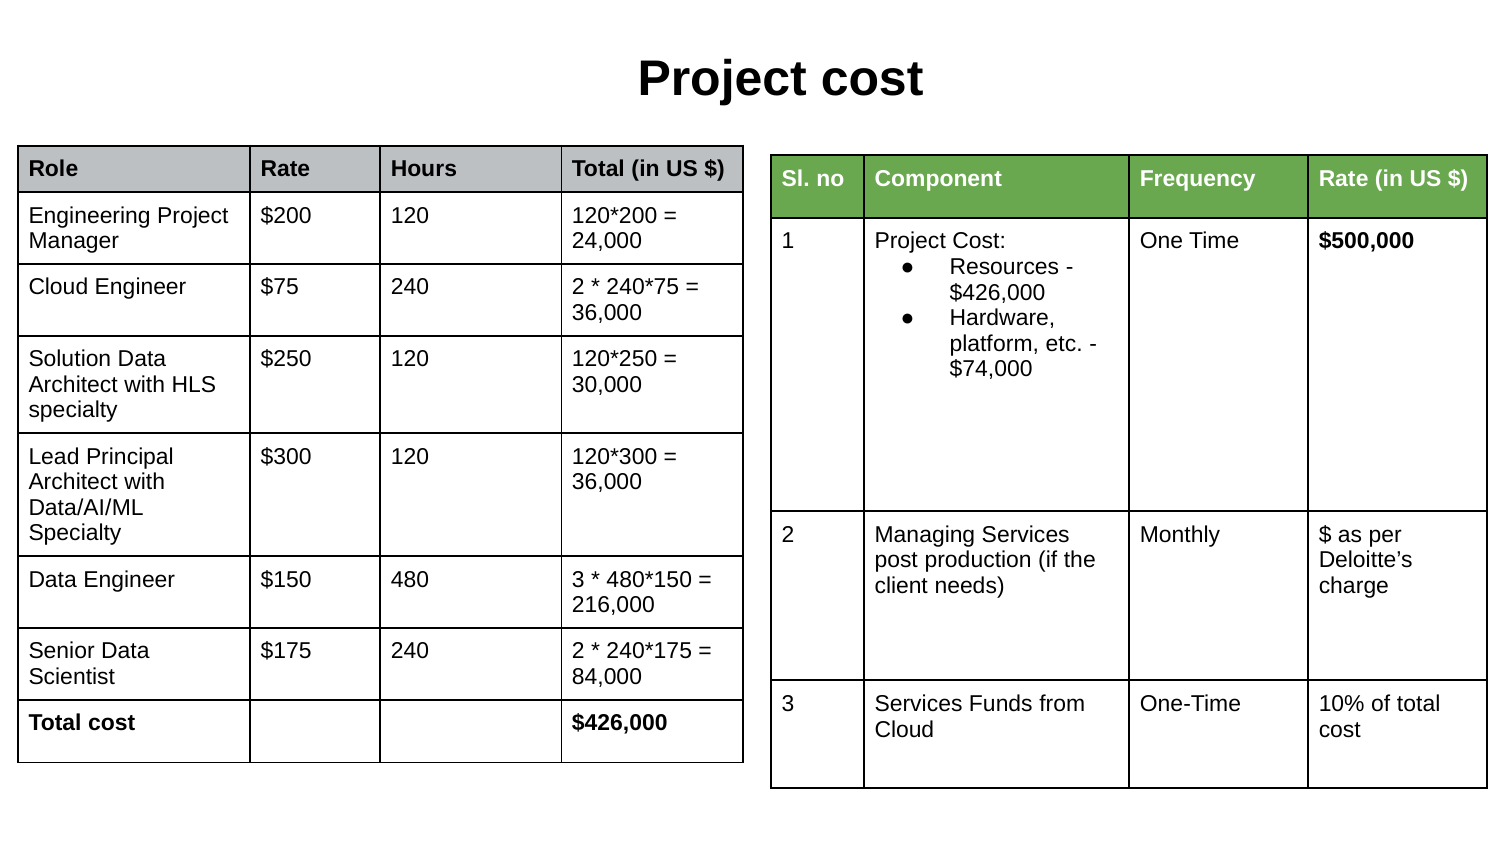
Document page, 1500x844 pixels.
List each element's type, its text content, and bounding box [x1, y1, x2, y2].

text_box Project cost [165, 23, 1396, 119]
table_header Component [865, 156, 1128, 217]
table_cell 3 [772, 681, 863, 787]
table_cell 10% of total cost [1309, 681, 1486, 787]
table_cell $250 [251, 337, 379, 432]
table_cell 120*300 = 36,000 [562, 434, 742, 555]
table_cell Data Engineer [19, 557, 249, 627]
table_cell Project Cost: Resources - $426,000 Hardware, platform, etc. - $74,000 [865, 219, 1128, 510]
table_cell 3 * 480*150 = 216,000 [562, 557, 742, 627]
table_cell $200 [251, 193, 379, 263]
table_cell Engineering Project Manager [19, 193, 249, 263]
table_header Rate (in US $) [1309, 156, 1486, 217]
table_cell Solution Data Architect with HLS specialty [19, 337, 249, 432]
table_cell [251, 701, 379, 762]
table_cell $75 [251, 265, 379, 335]
table_cell 2 * 240*175 = 84,000 [562, 629, 742, 699]
table_cell 120 [381, 193, 561, 263]
table_cell Total cost [19, 701, 249, 762]
table_cell One Time [1130, 219, 1307, 510]
table_cell Senior Data Scientist [19, 629, 249, 699]
table_cell 2 [772, 512, 863, 679]
table_cell [381, 701, 561, 762]
table_cell Cloud Engineer [19, 265, 249, 335]
table_cell 120*250 = 30,000 [562, 337, 742, 432]
table_header Frequency [1130, 156, 1307, 217]
table_header Total (in US $) [562, 147, 742, 191]
table_cell Managing Services post production (if the client needs) [865, 512, 1128, 679]
table_cell $426,000 [562, 701, 742, 762]
table_cell 120*200 = 24,000 [562, 193, 742, 263]
table_cell Lead Principal Architect with Data/AI/ML Specialty [19, 434, 249, 555]
table_cell One-Time [1130, 681, 1307, 787]
table_cell 1 [772, 219, 863, 510]
table_cell $500,000 [1309, 219, 1486, 510]
table_cell $300 [251, 434, 379, 555]
table_cell 2 * 240*75 = 36,000 [562, 265, 742, 335]
table_cell $150 [251, 557, 379, 627]
table_header Role [19, 147, 249, 191]
table_cell 120 [381, 337, 561, 432]
table_cell Services Funds from Cloud [865, 681, 1128, 787]
table_cell 120 [381, 434, 561, 555]
table_cell 240 [381, 629, 561, 699]
table_cell $ as per Deloitte’s charge [1309, 512, 1486, 679]
table_header Hours [381, 147, 561, 191]
table_cell $175 [251, 629, 379, 699]
table_header Rate [251, 147, 379, 191]
table_cell Monthly [1130, 512, 1307, 679]
table_cell 480 [381, 557, 561, 627]
table_cell 240 [381, 265, 561, 335]
table_header Sl. no [772, 156, 863, 217]
